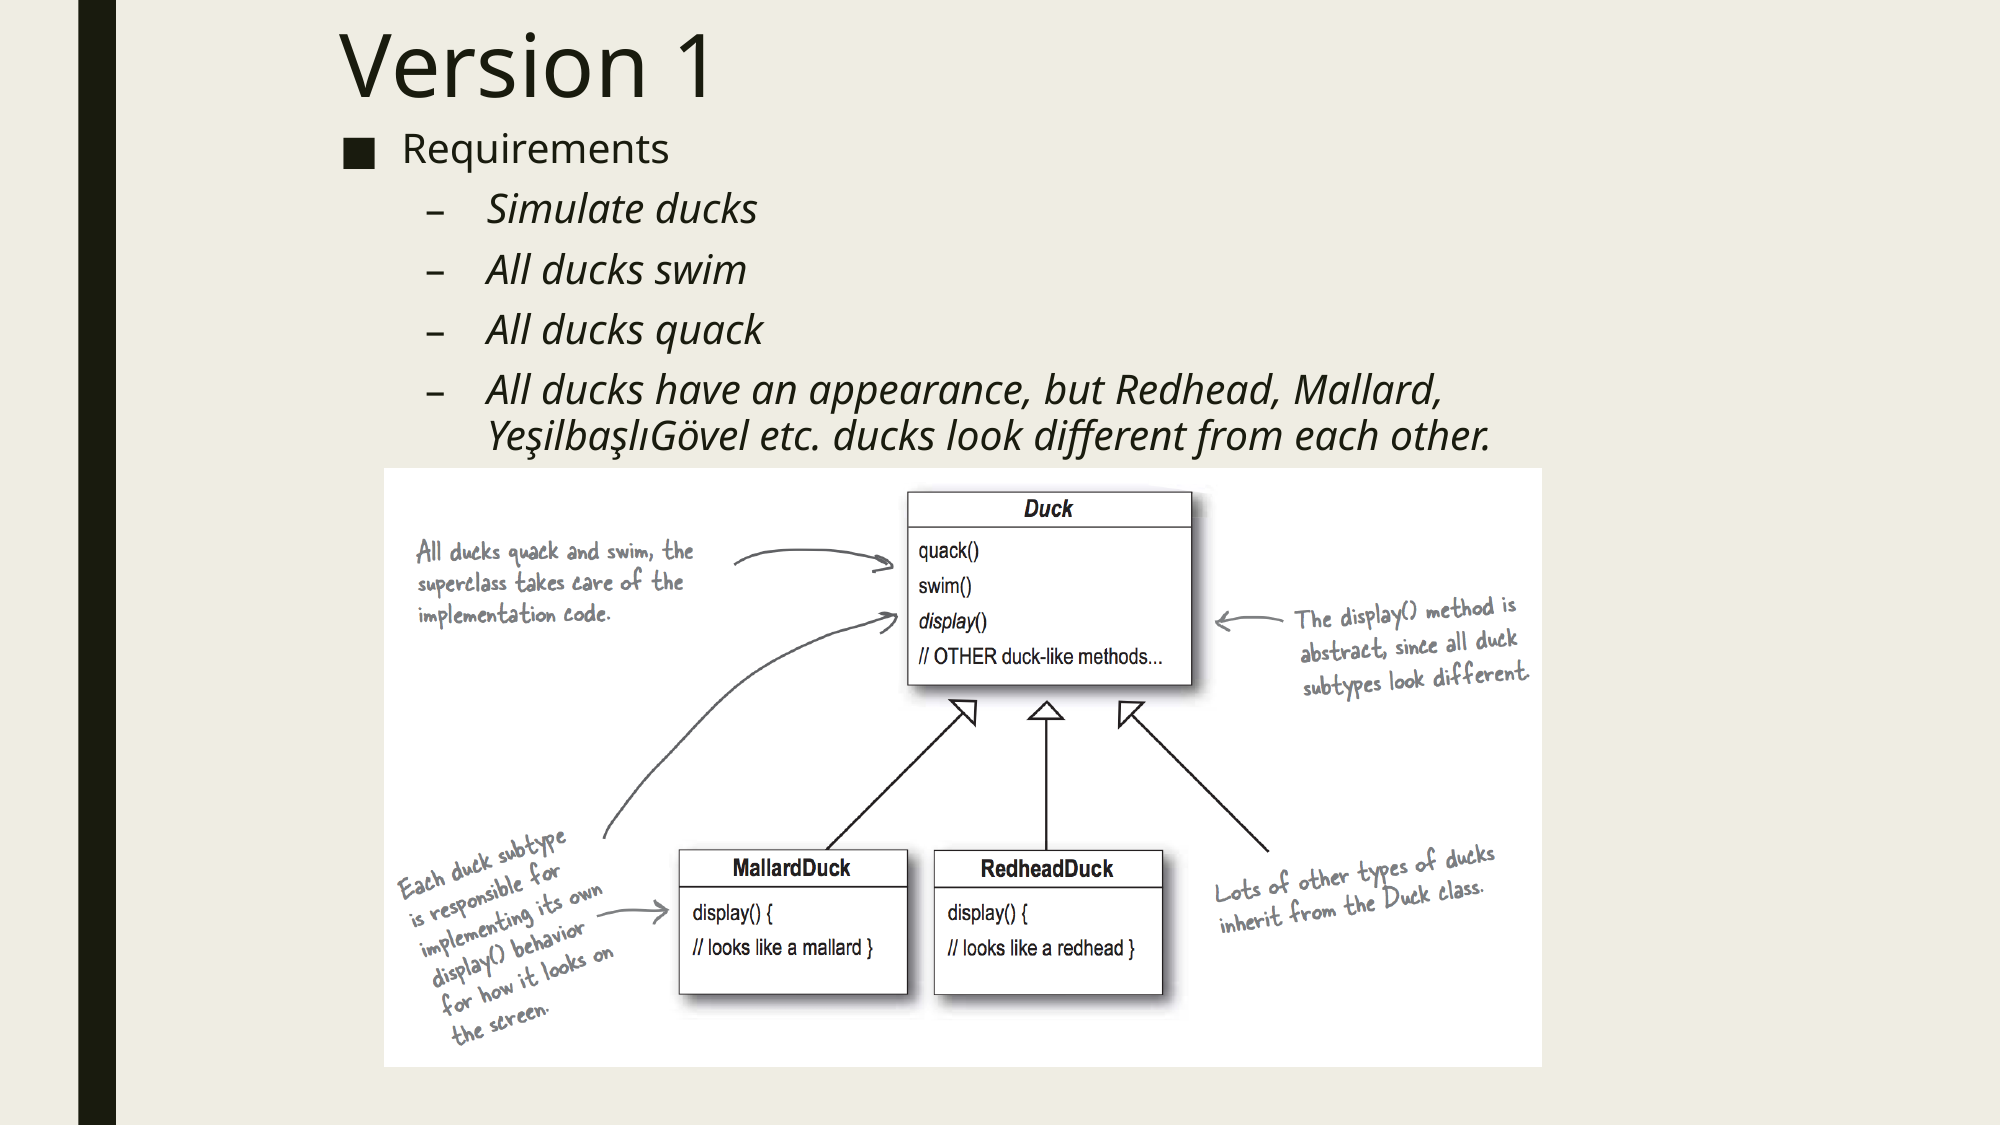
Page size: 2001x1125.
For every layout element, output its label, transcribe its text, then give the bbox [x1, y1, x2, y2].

list Requirements Simulate ducks All ducks swim All ducks quack All ducks have an appearance, but Redhead, Mallard, YeşilbaşlıGövel etc. ducks look different from each other. [324, 119, 1675, 469]
picture [384, 468, 1542, 1067]
title Version 1 [324, 15, 1675, 119]
